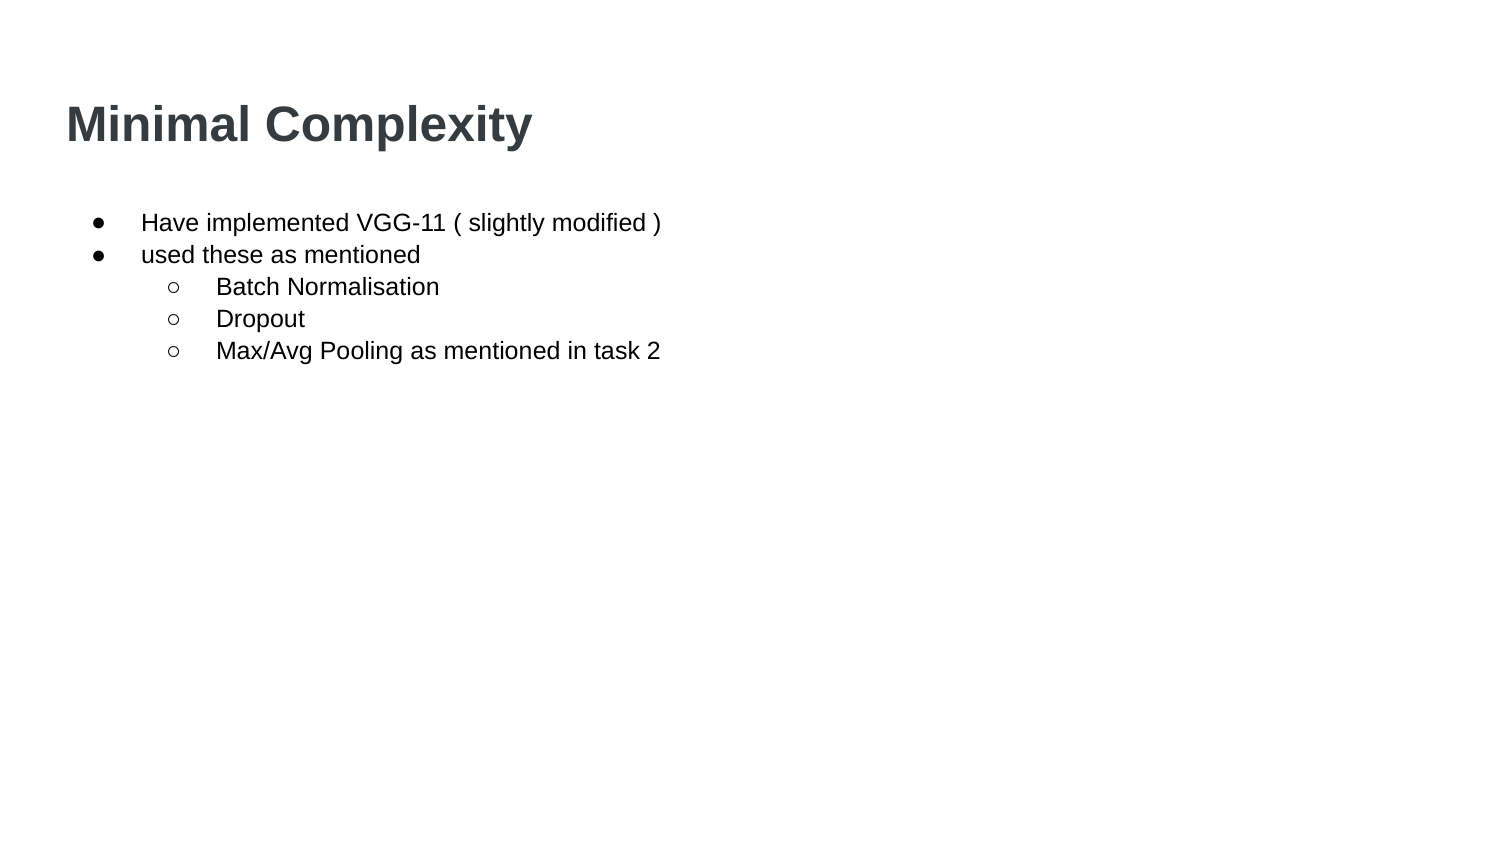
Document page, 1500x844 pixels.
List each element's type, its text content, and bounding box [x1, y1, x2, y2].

list Have implemented VGG-11 ( slightly modified ) used these as mentioned Batch Normalisation Dropout Max/Avg Pooling as mentioned in task 2 [51, 189, 1449, 750]
title Minimal Complexity [51, 72, 1449, 167]
